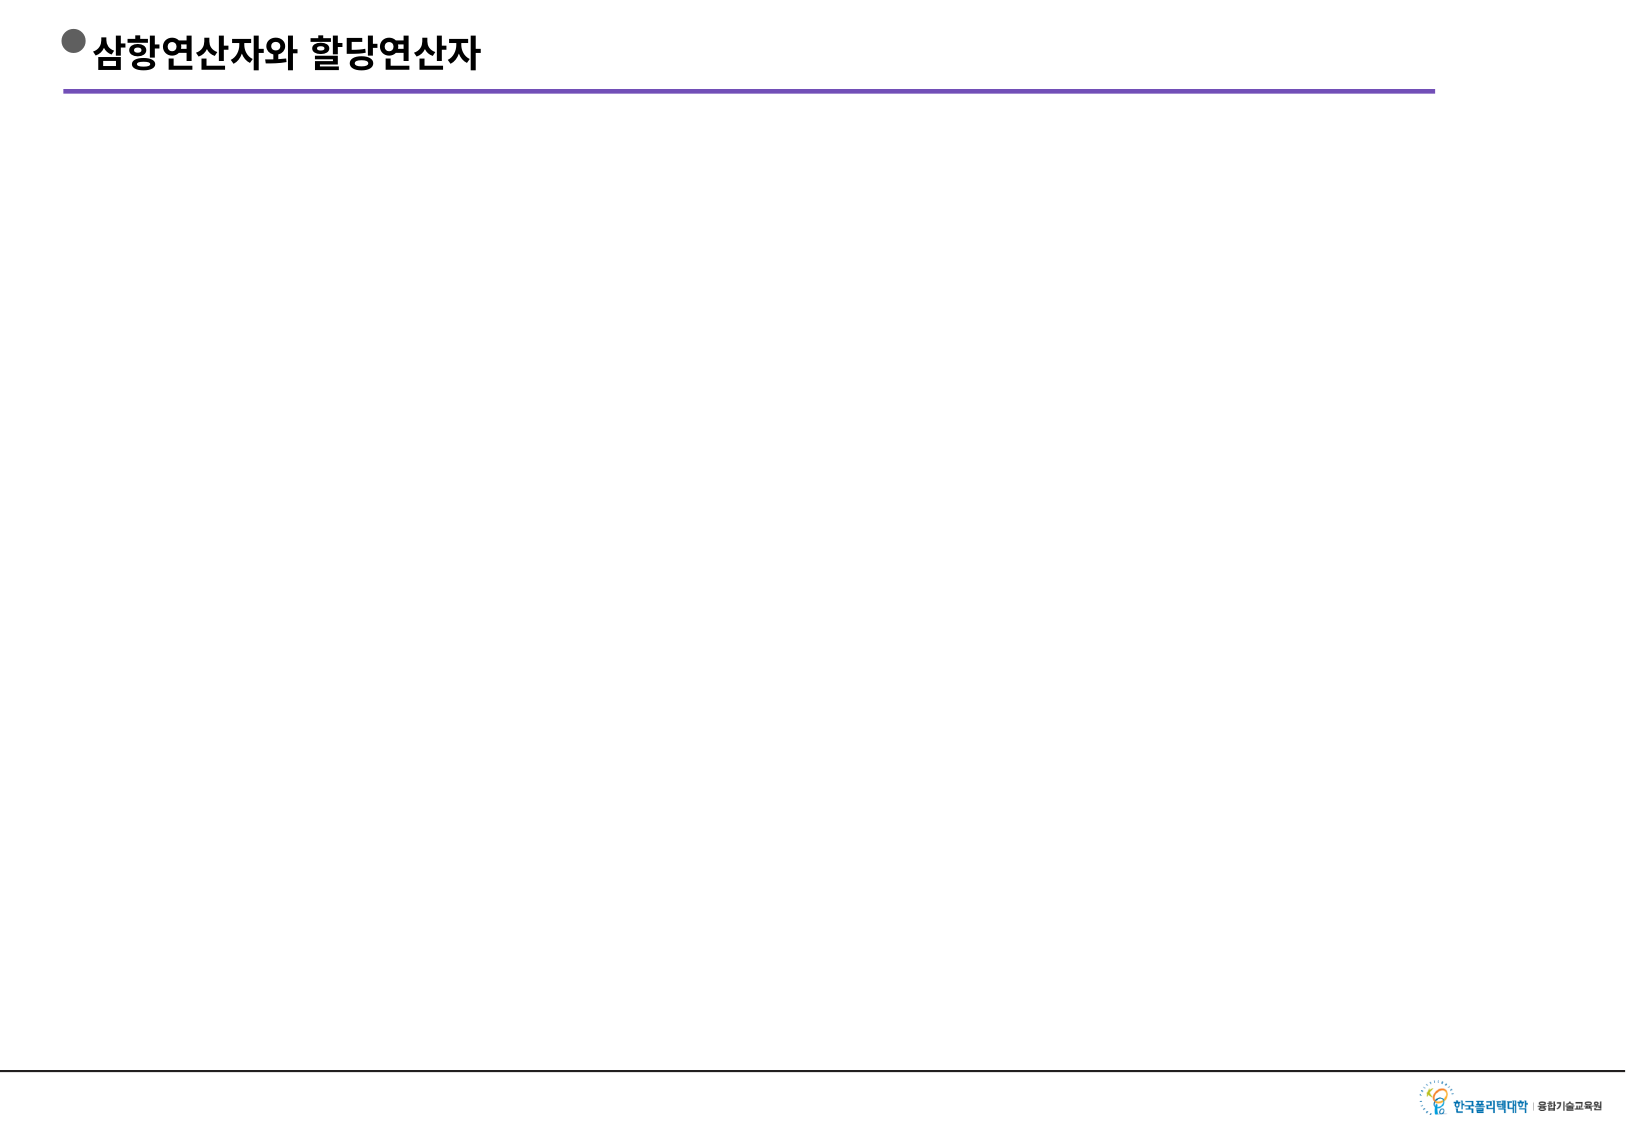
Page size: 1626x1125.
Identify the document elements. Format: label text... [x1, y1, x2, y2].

title 삼항연산자와 할당연산자 [77, 0, 1625, 83]
picture [1415, 1076, 1604, 1118]
